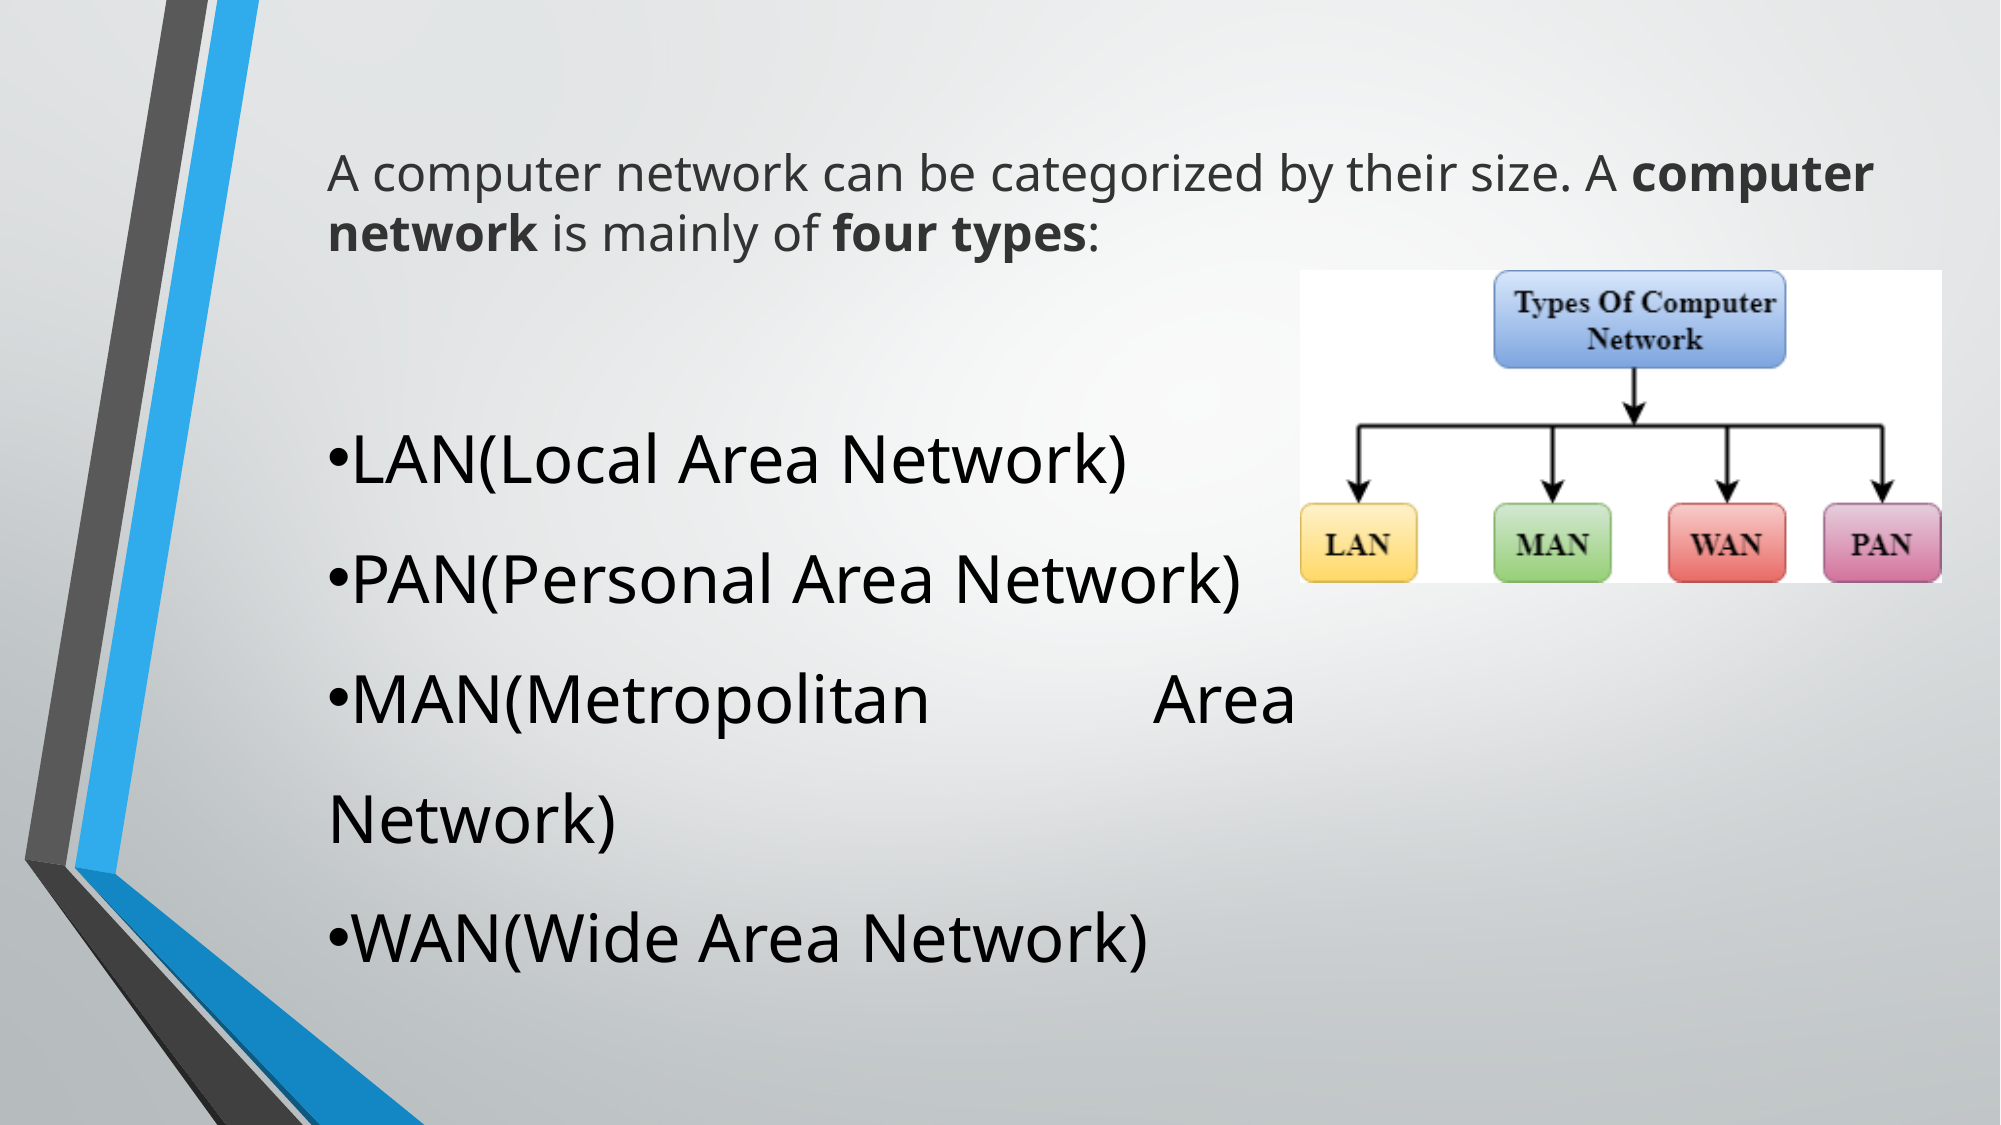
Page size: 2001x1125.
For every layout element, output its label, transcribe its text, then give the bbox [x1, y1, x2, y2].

text_box LAN(Local Area Network) PAN(Personal Area Network) MAN(Metropolitan Area Network) WAN(Wide Area Network) [312, 369, 1313, 984]
text_box A computer network can be categorized by their size. A computer network is mainly of four types: [312, 134, 1942, 270]
picture [1300, 270, 1942, 583]
